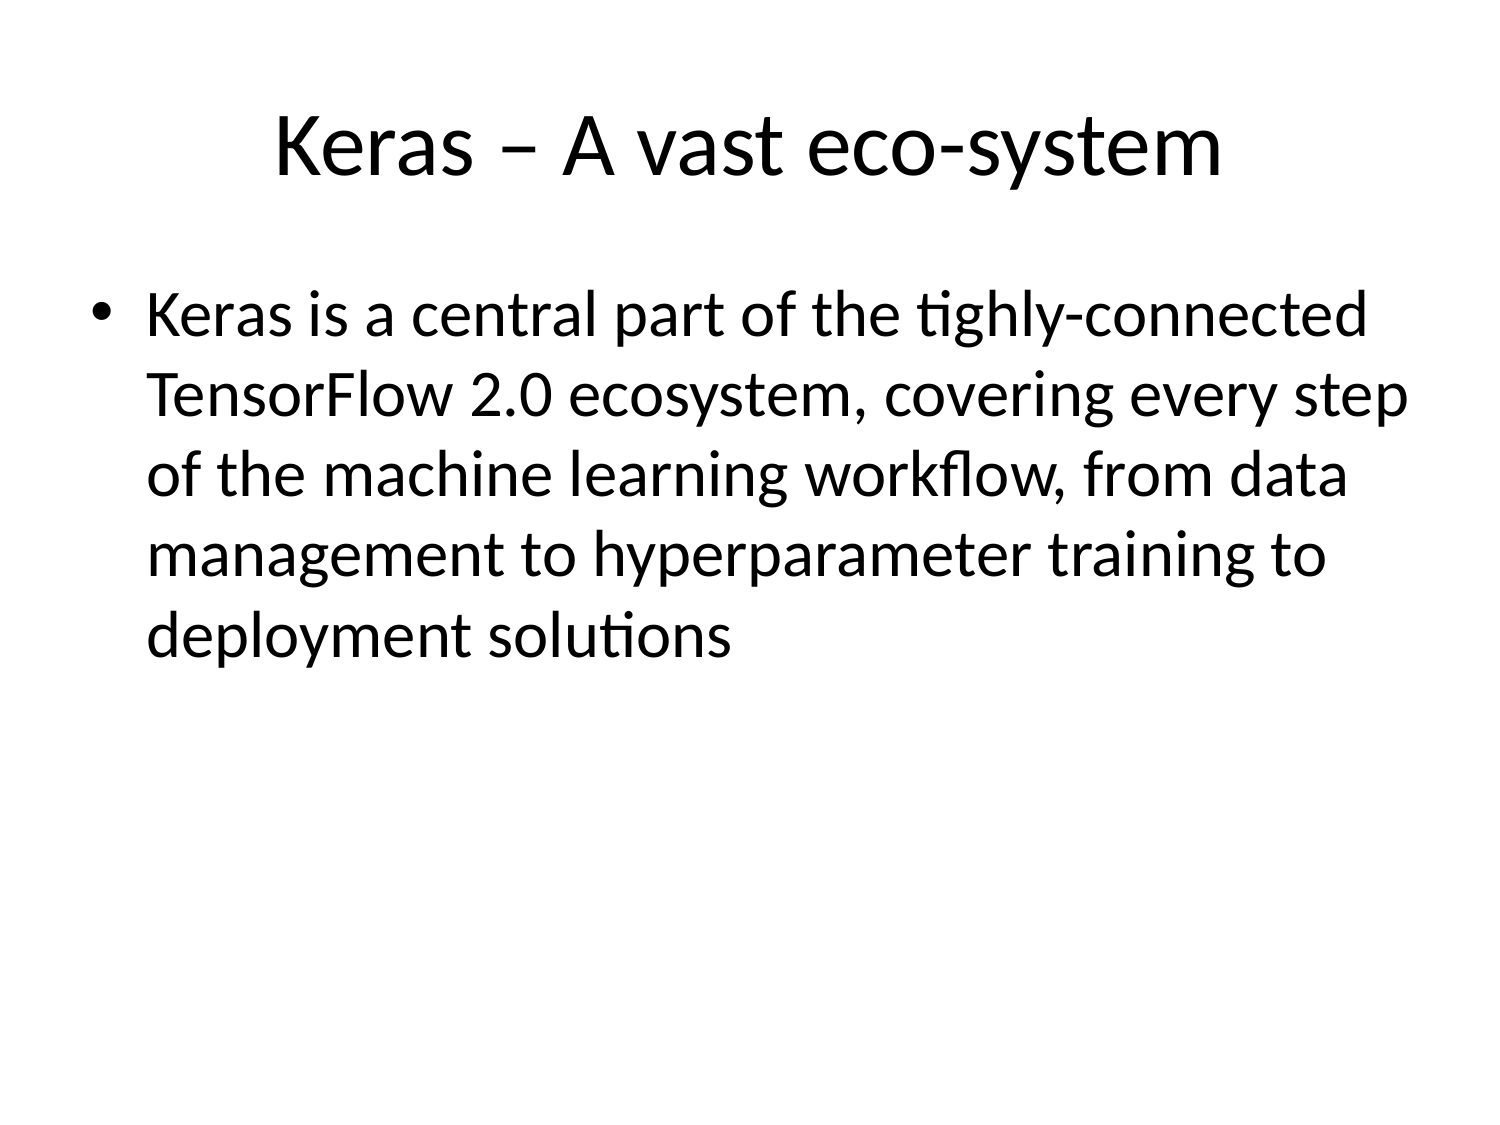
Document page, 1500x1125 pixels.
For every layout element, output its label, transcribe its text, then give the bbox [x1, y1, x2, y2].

title Keras – A vast eco-system [75, 45, 1425, 233]
list Keras is a central part of the tighly-connected TensorFlow 2.0 ecosystem, covering every step of the machine learning workflow, from data management to hyperparameter training to deployment solutions [75, 262, 1425, 1005]
